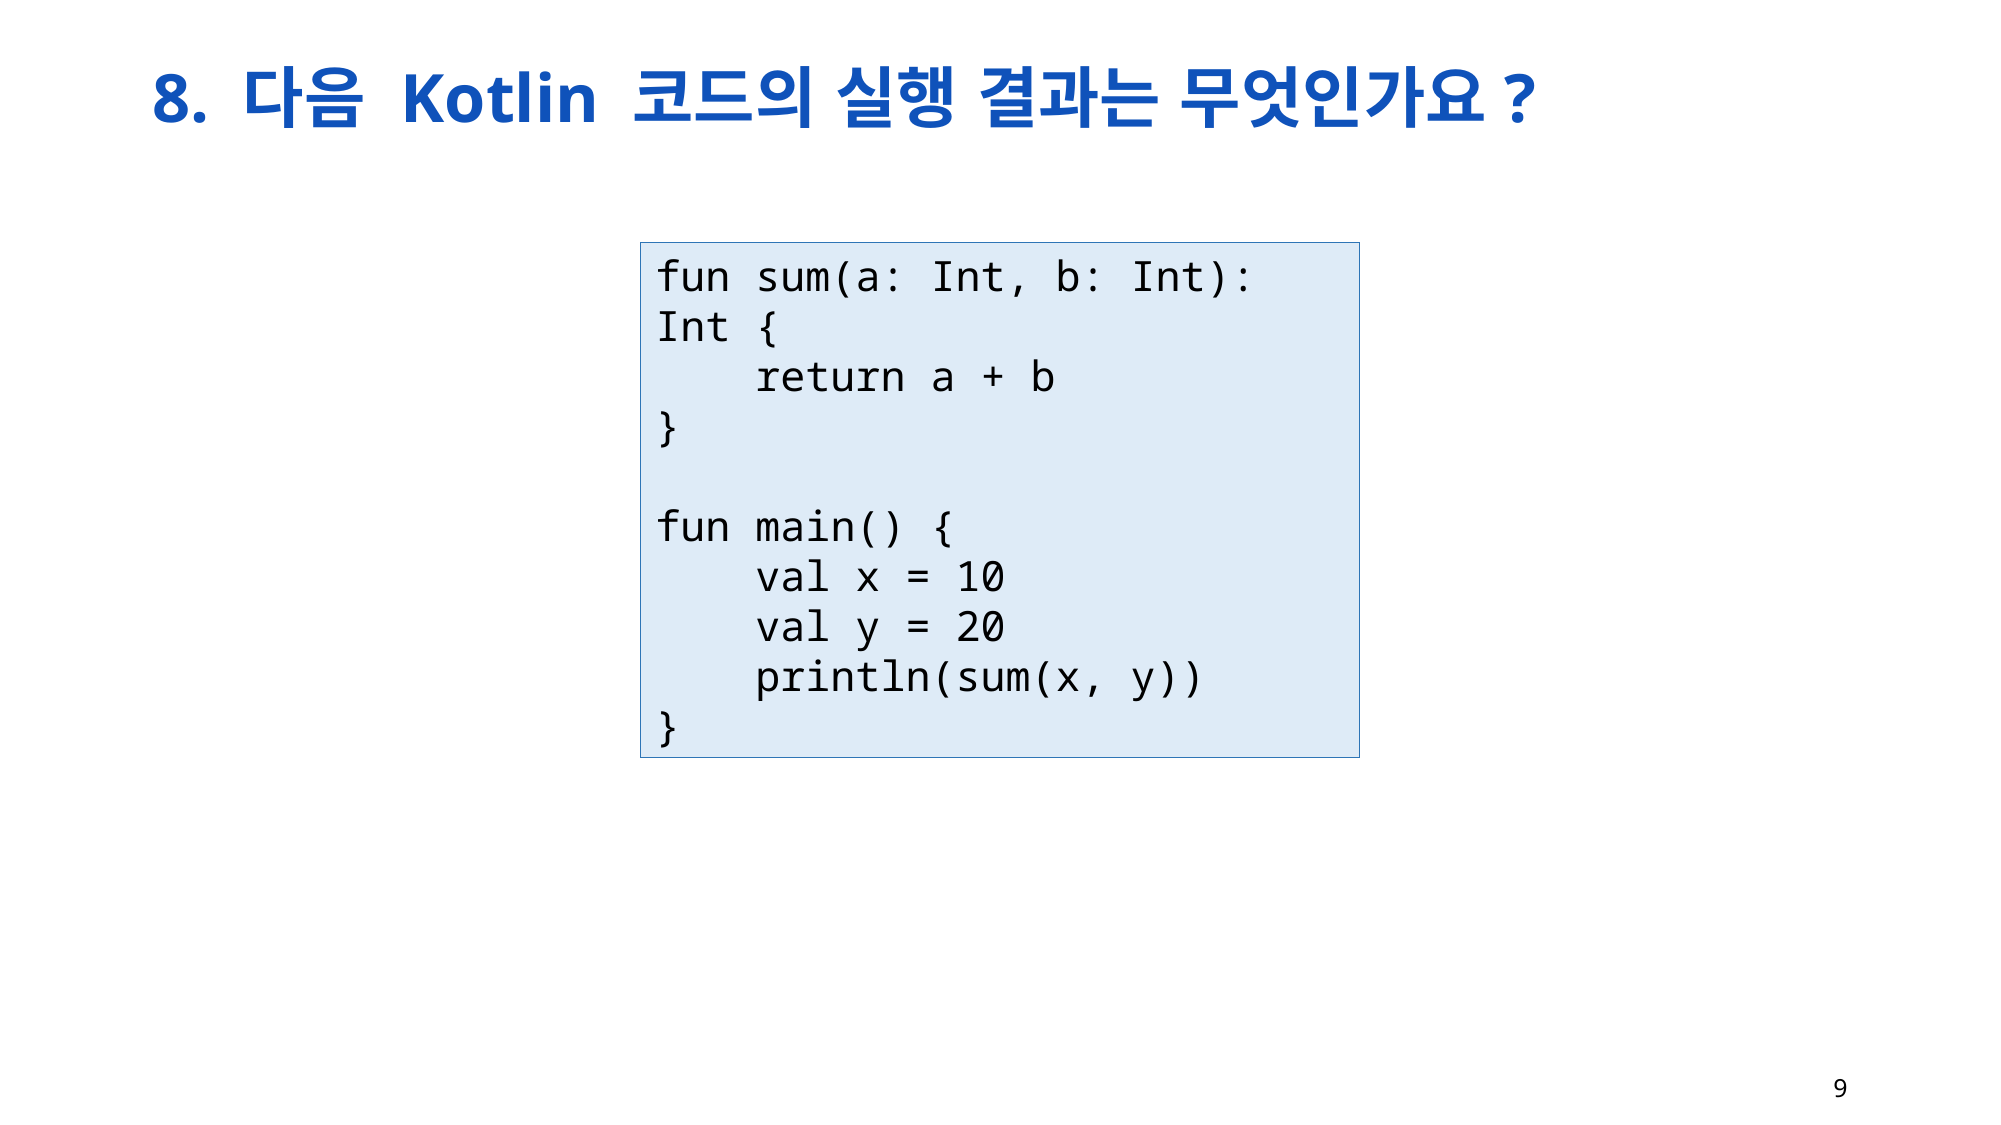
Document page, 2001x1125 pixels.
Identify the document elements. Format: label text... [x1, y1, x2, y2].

title 8. 다음 Kotlin 코드의 실행 결과는 무엇인가요? [137, 9, 1863, 194]
text_box fun sum(a: Int, b: Int): Int { return a + b } fun main() { val x = 10 val y = 20 println(sum(x, y)) } [640, 242, 1360, 758]
slide_number 9 [1412, 1059, 1863, 1120]
